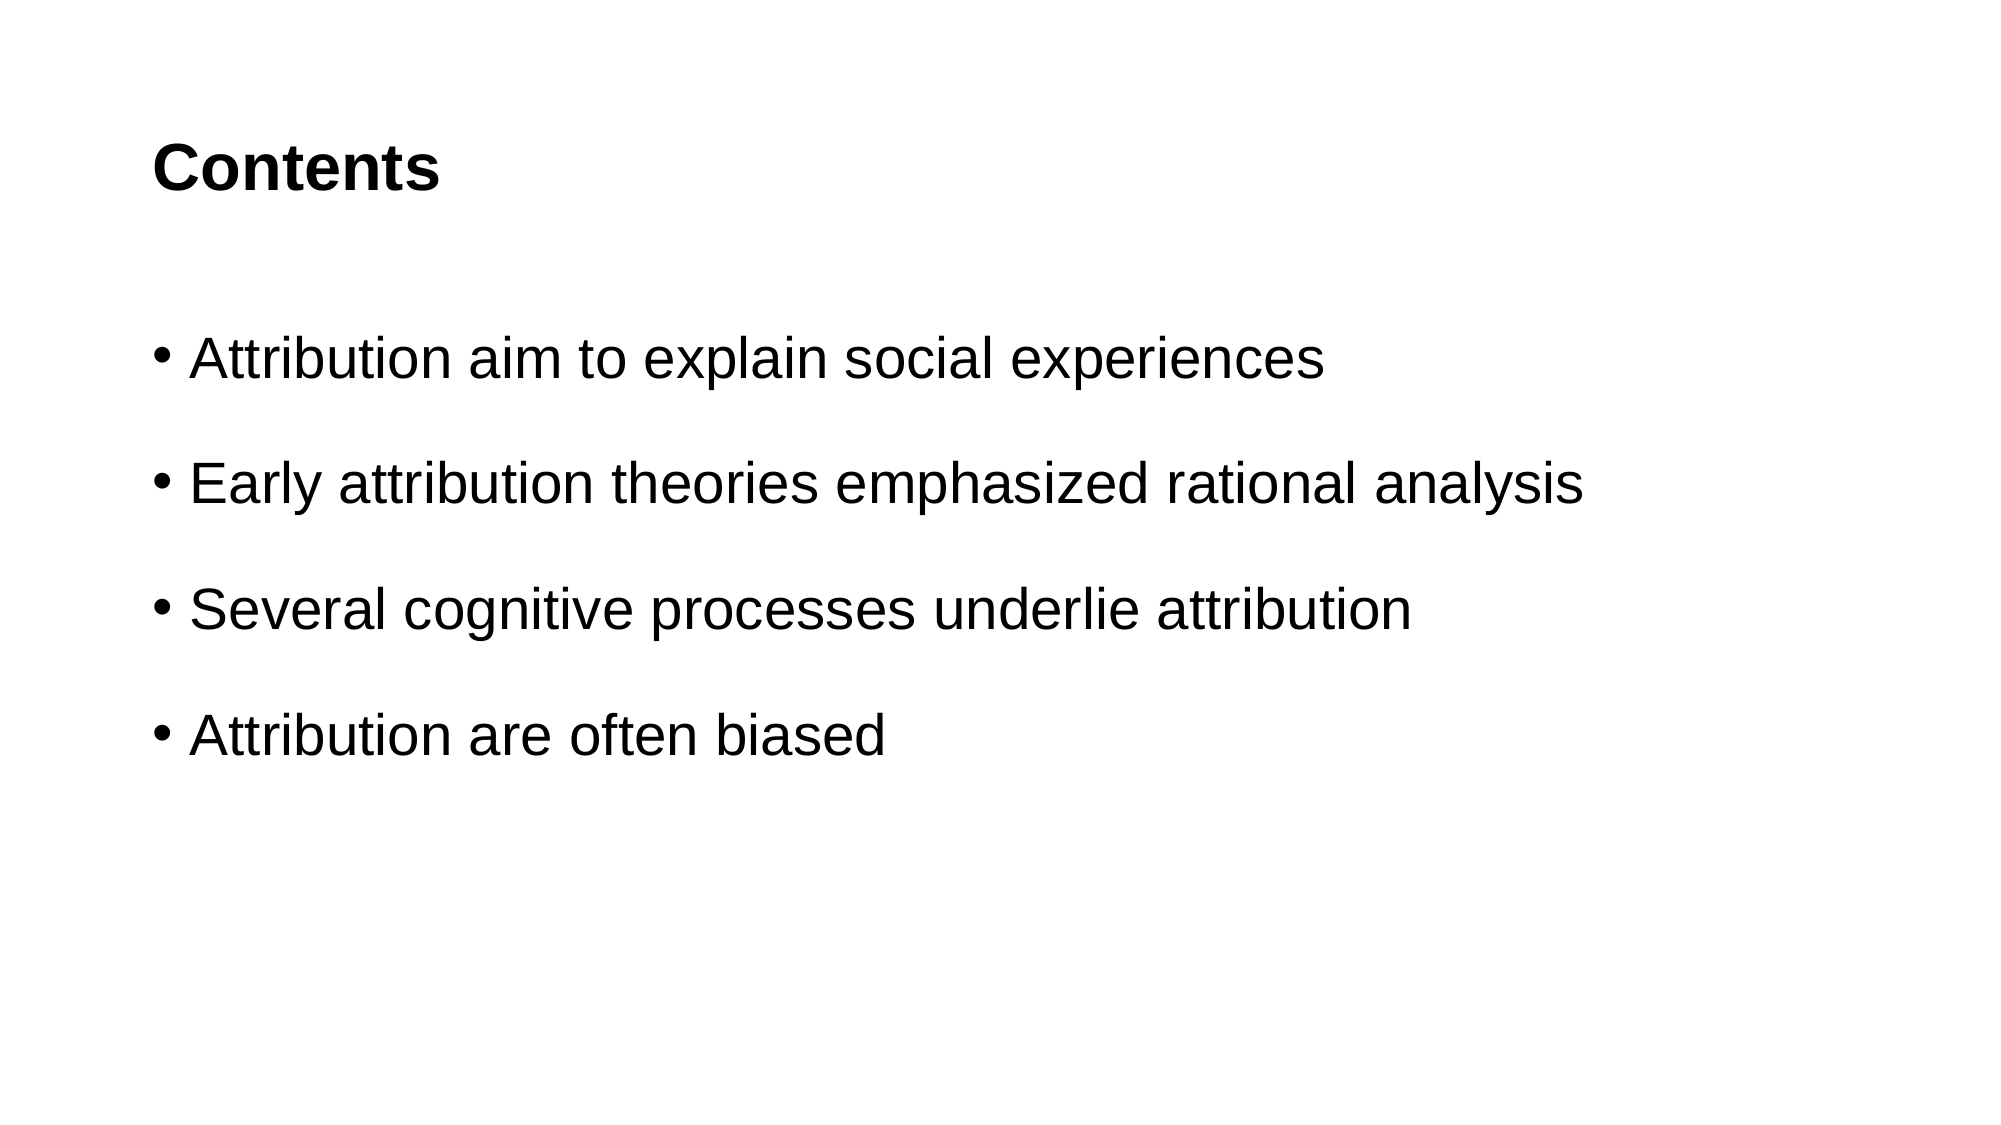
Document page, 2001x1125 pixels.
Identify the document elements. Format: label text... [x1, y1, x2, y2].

title Contents [137, 59, 1863, 277]
list Attribution aim to explain social experiences Early attribution theories emphasized rational analysis Several cognitive processes underlie attribution Attribution are often biased [137, 277, 1863, 992]
